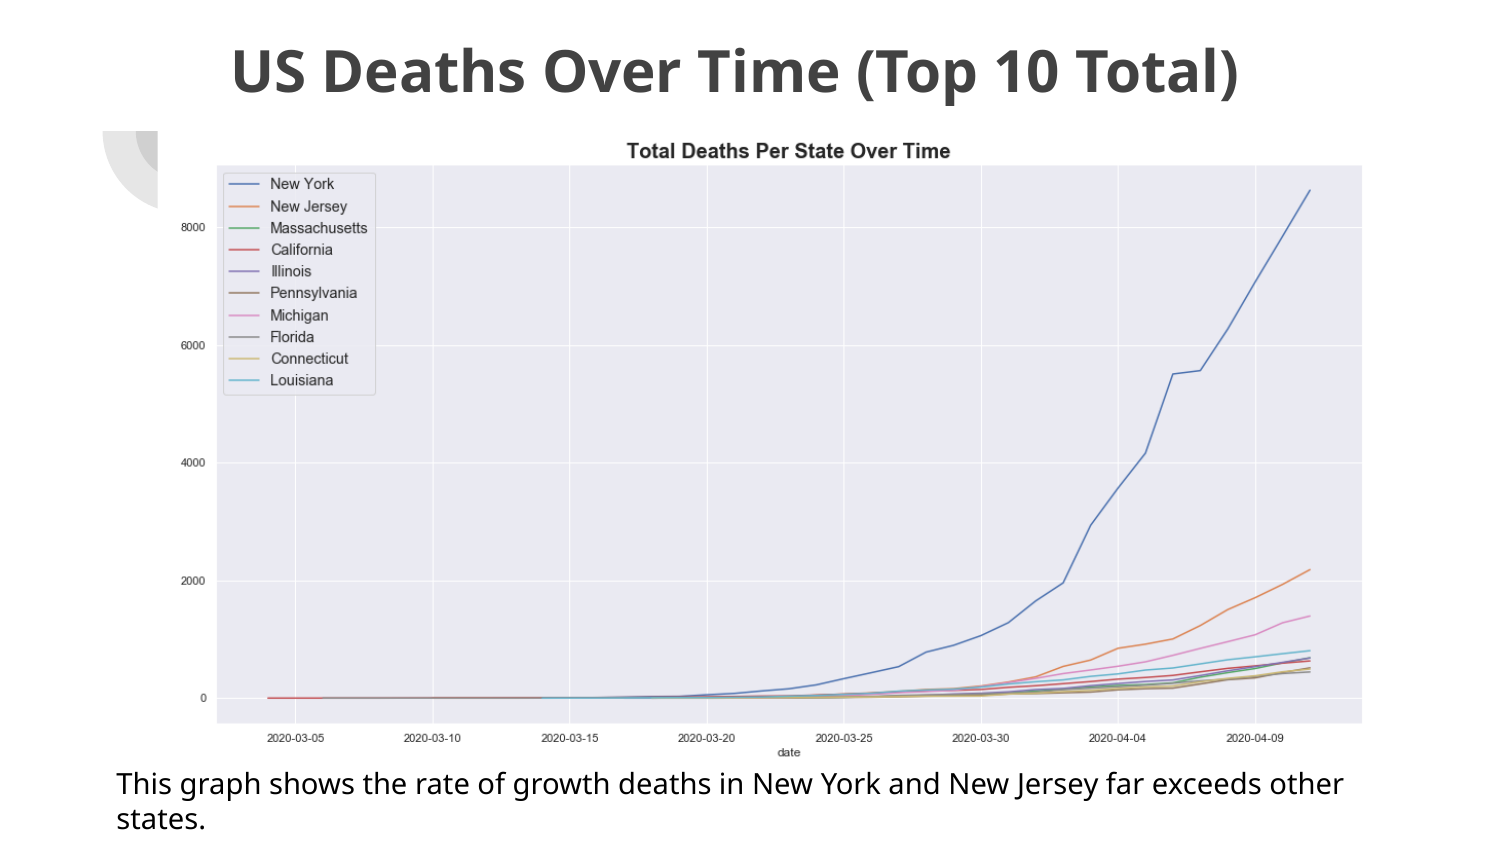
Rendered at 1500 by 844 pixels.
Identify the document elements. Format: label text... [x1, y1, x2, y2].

title US Deaths Over Time (Top 10 Total) [215, 18, 1369, 120]
picture [157, 122, 1393, 762]
text_box This graph shows the rate of growth deaths in New York and New Jersey far exceeds other states. [101, 750, 1424, 817]
